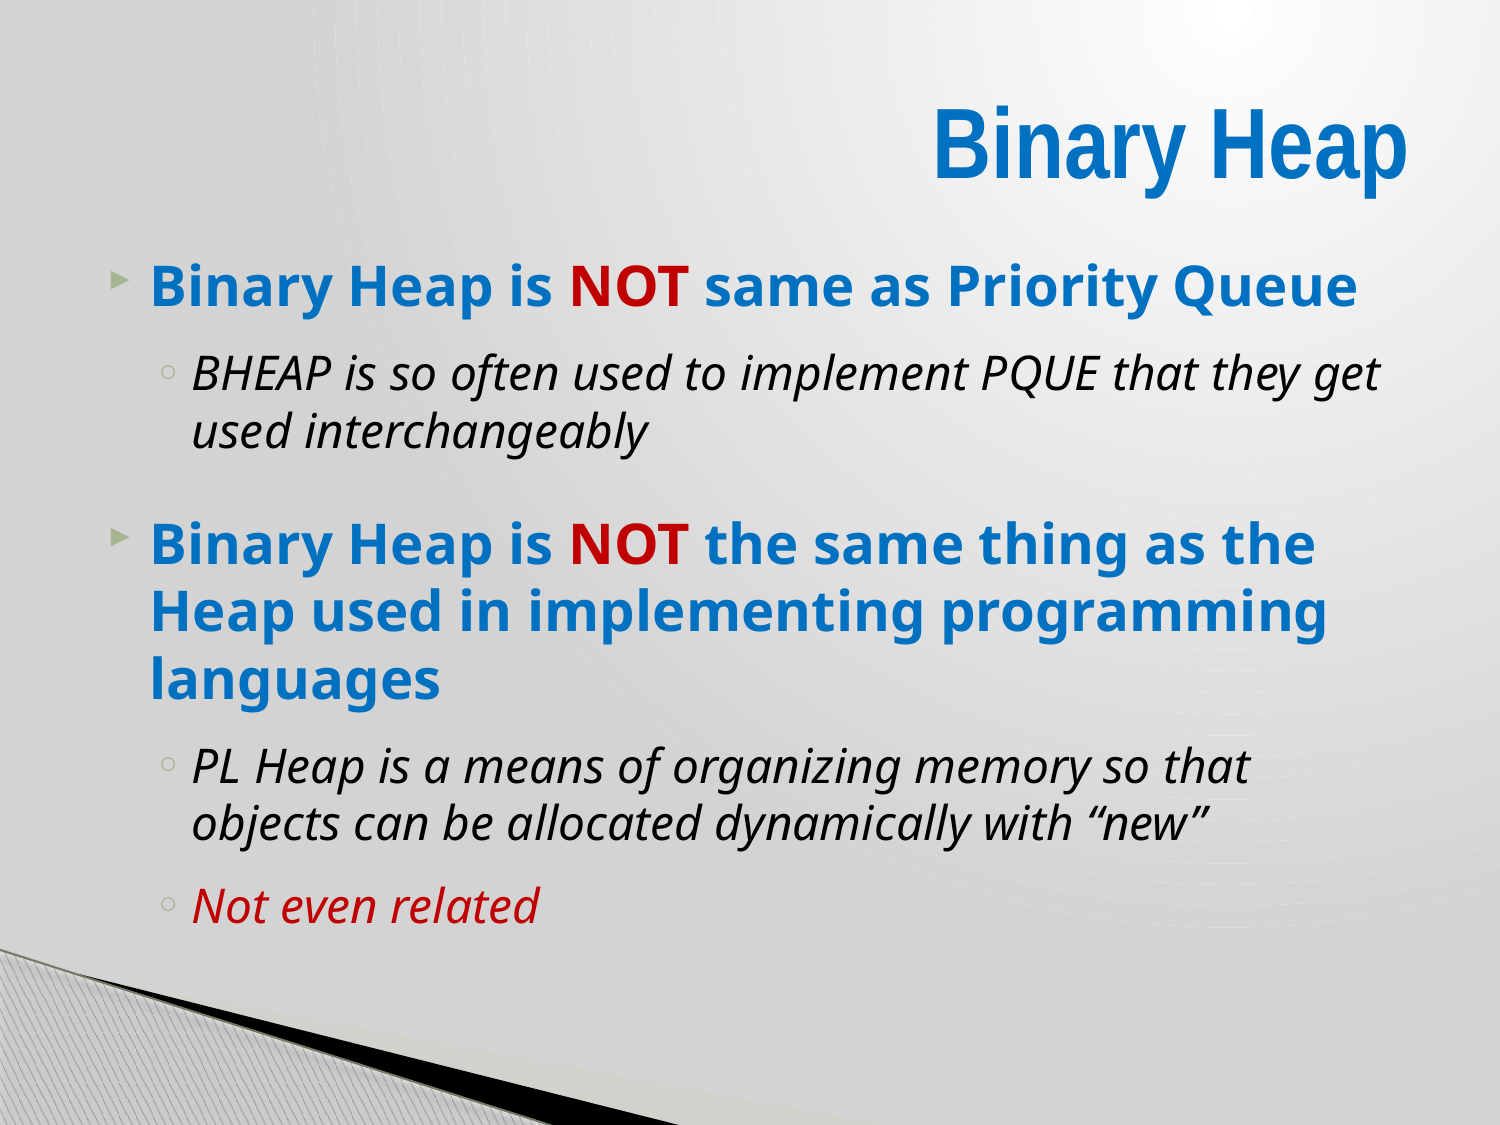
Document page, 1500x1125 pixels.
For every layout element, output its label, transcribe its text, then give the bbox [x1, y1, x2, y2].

title Binary Heap [75, 45, 1425, 233]
list Binary Heap is NOT same as Priority Queue BHEAP is so often used to implement PQUE that they get used interchangeably Binary Heap is NOT the same thing as the Heap used in implementing programming languages PL Heap is a means of organizing memory so that objects can be allocated dynamically with “new” Not even related [75, 243, 1425, 986]
